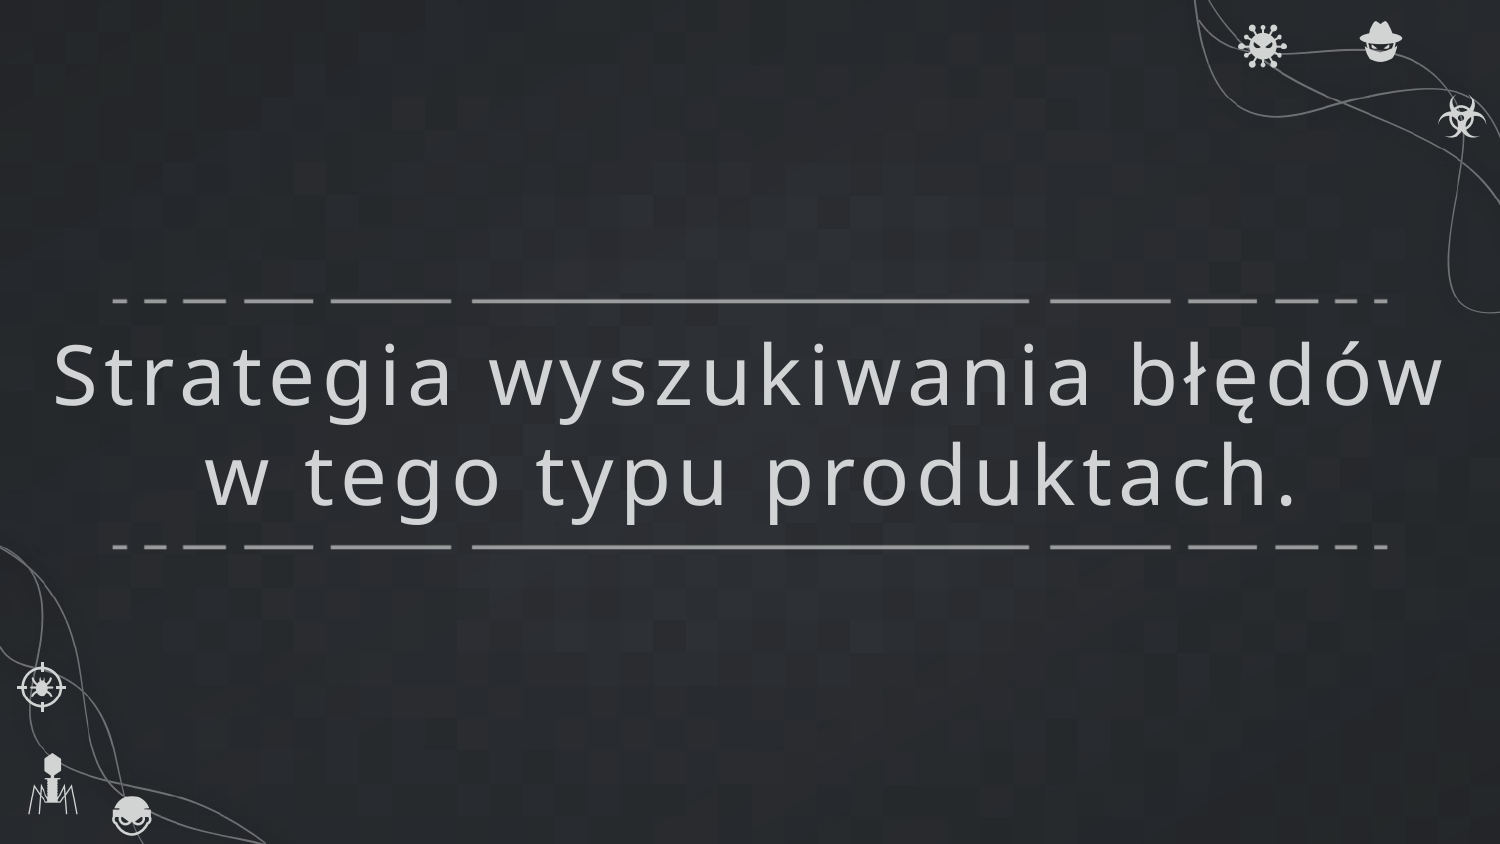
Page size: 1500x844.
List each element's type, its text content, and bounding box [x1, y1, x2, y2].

title Strategia wyszukiwania błędów w tego typu produktach. [30, 331, 1474, 513]
